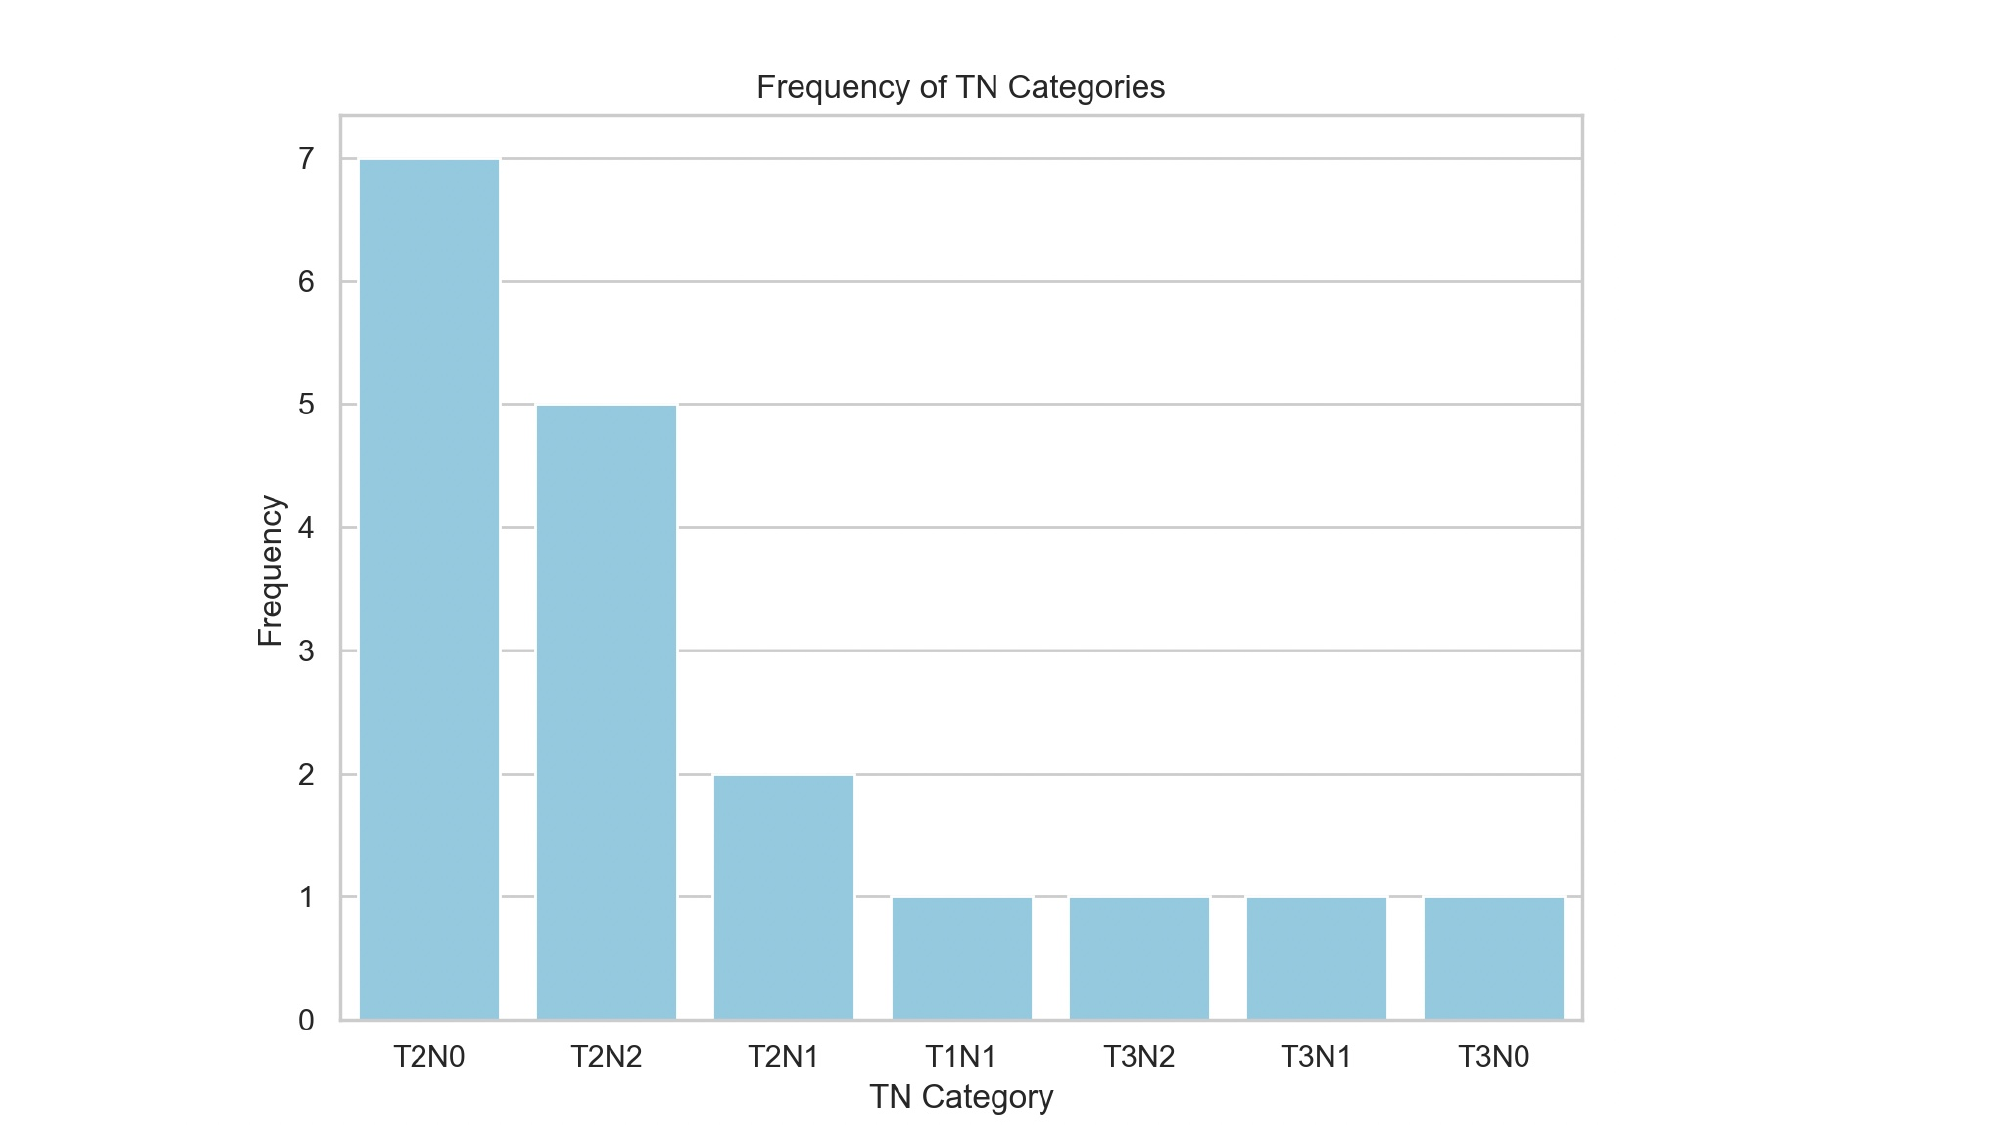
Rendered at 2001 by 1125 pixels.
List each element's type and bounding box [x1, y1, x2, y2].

list [179, 32, 1619, 1125]
